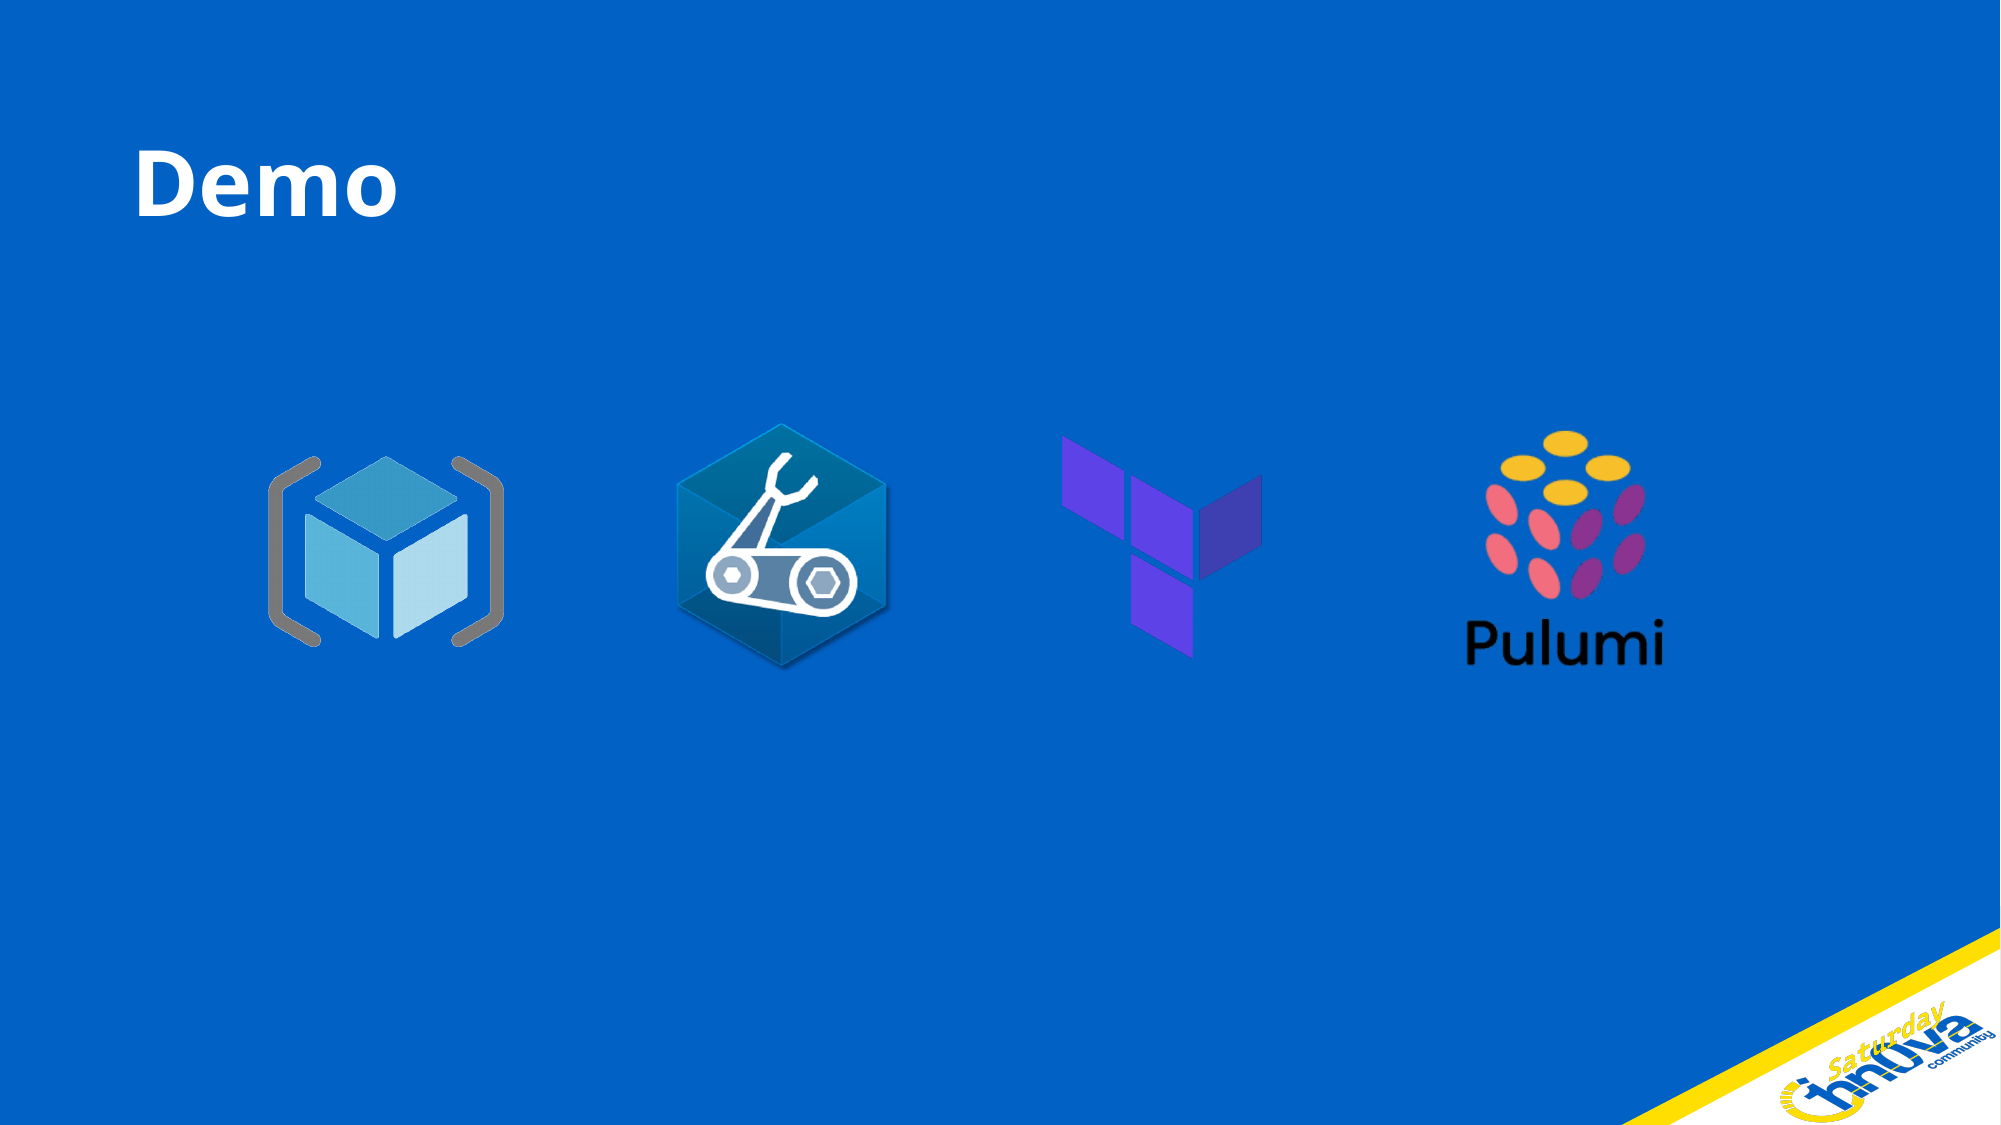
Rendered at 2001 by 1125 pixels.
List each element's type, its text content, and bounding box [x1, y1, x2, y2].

title Demo [116, 130, 1970, 248]
picture [664, 412, 901, 681]
picture [1365, 348, 1766, 749]
picture [982, 412, 1341, 681]
picture [268, 433, 504, 670]
